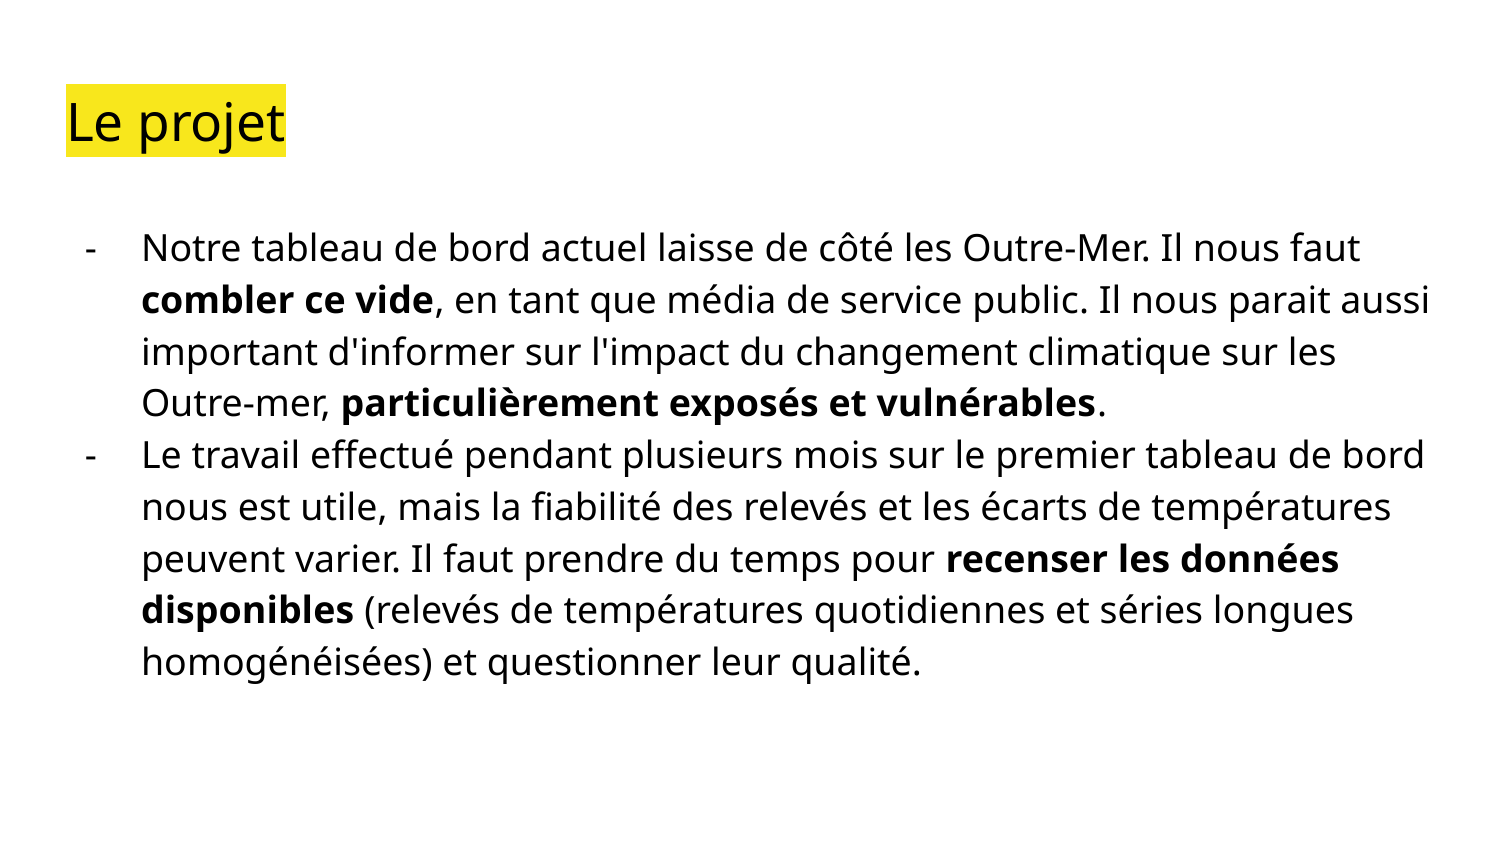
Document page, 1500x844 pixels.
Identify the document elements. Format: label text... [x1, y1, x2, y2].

title Le projet [51, 72, 1449, 167]
list Notre tableau de bord actuel laisse de côté les Outre-Mer. Il nous faut combler ce vide, en tant que média de service public. Il nous parait aussi important d'informer sur l'impact du changement climatique sur les Outre-mer, particulièrement exposés et vulnérables. Le travail effectué pendant plusieurs mois sur le premier tableau de bord nous est utile, mais la fiabilité des relevés et les écarts de températures peuvent varier. Il faut prendre du temps pour recenser les données disponibles (relevés de températures quotidiennes et séries longues homogénéisées) et questionner leur qualité. [51, 202, 1449, 811]
